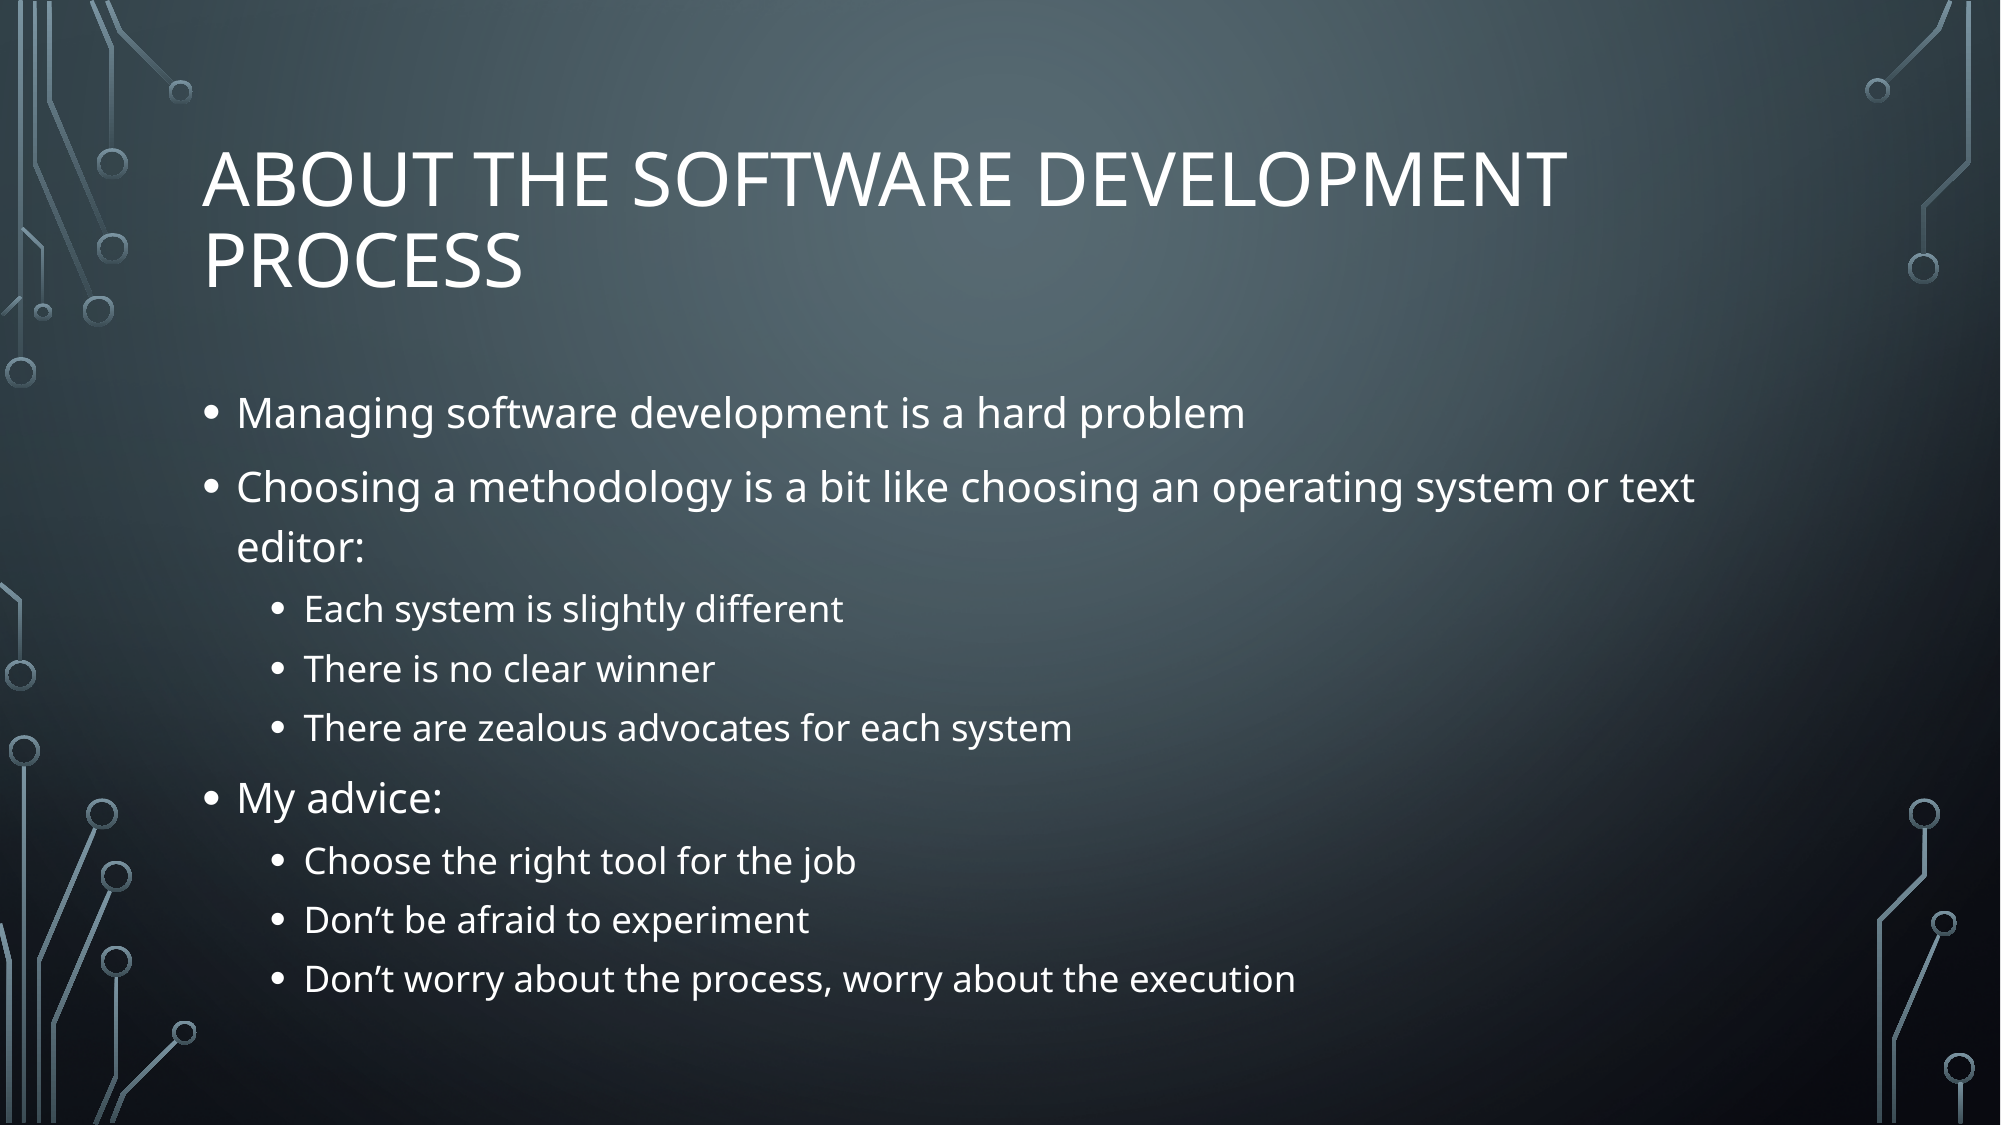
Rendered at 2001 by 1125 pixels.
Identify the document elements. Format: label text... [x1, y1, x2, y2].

title About the software development process [187, 101, 1813, 344]
list Managing software development is a hard problem Choosing a methodology is a bit like choosing an operating system or text editor: Each system is slightly different There is no clear winner There are zealous advocates for each system My advice: Choose the right tool for the job Don’t be afraid to experiment Don’t worry about the process, worry about the execution [187, 369, 1813, 1013]
